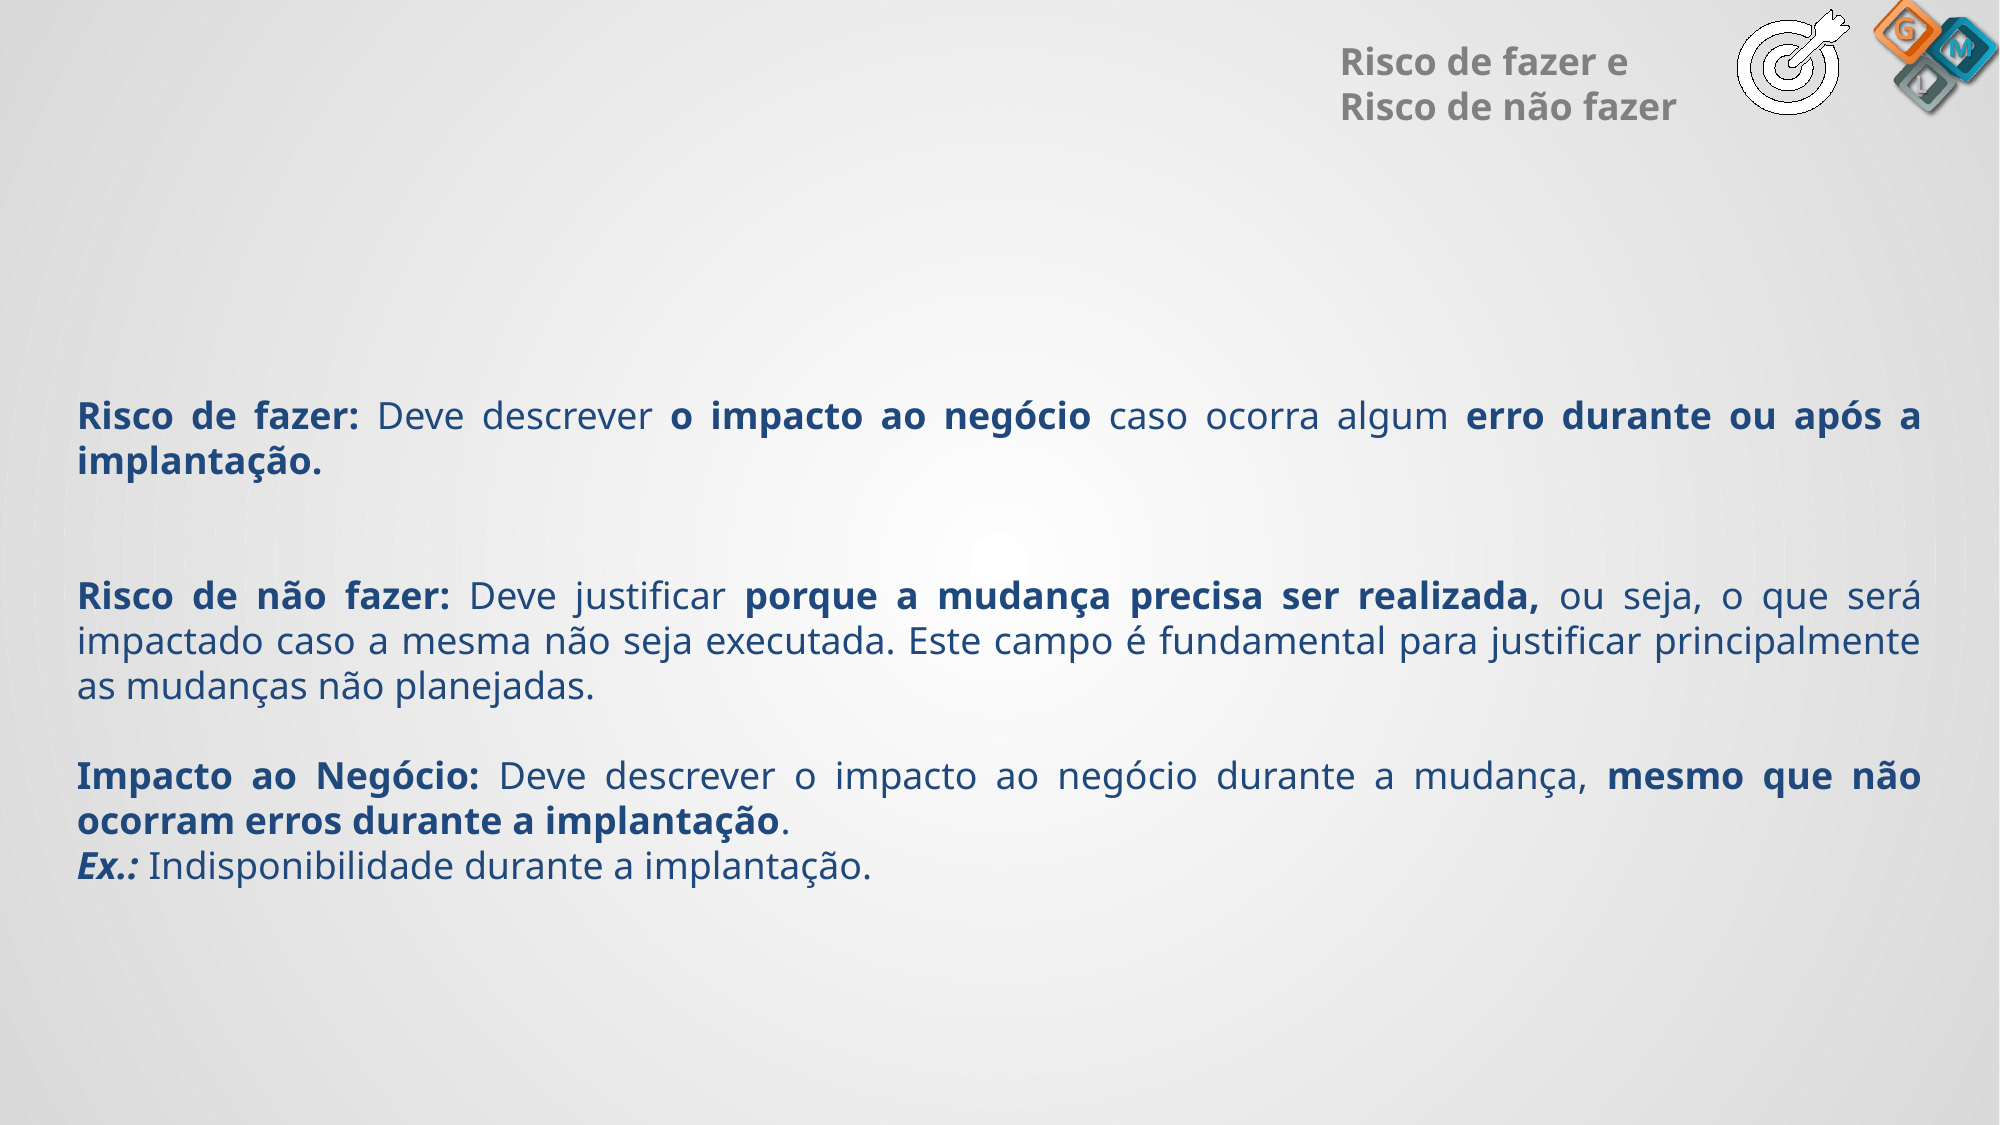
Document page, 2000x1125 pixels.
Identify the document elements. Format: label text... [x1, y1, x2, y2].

picture [1862, 0, 2000, 126]
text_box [1736, 9, 1851, 116]
text_box Risco de fazer: Deve descrever o impacto ao negócio caso ocorra algum erro durante ou após a implantação. Risco de não fazer: Deve justificar porque a mudança precisa ser realizada, ou seja, o que será impactado caso a mesma não seja executada. Este campo é fundamental para justificar principalmente as mudanças não planejadas. Impacto ao Negócio: Deve descrever o impacto ao negócio durante a mudança, mesmo que não ocorram erros durante a implantação. Ex.: Indisponibilidade durante a implantação. [62, 384, 1938, 1015]
text_box Risco de fazer e Risco de não fazer [1324, 30, 2000, 136]
